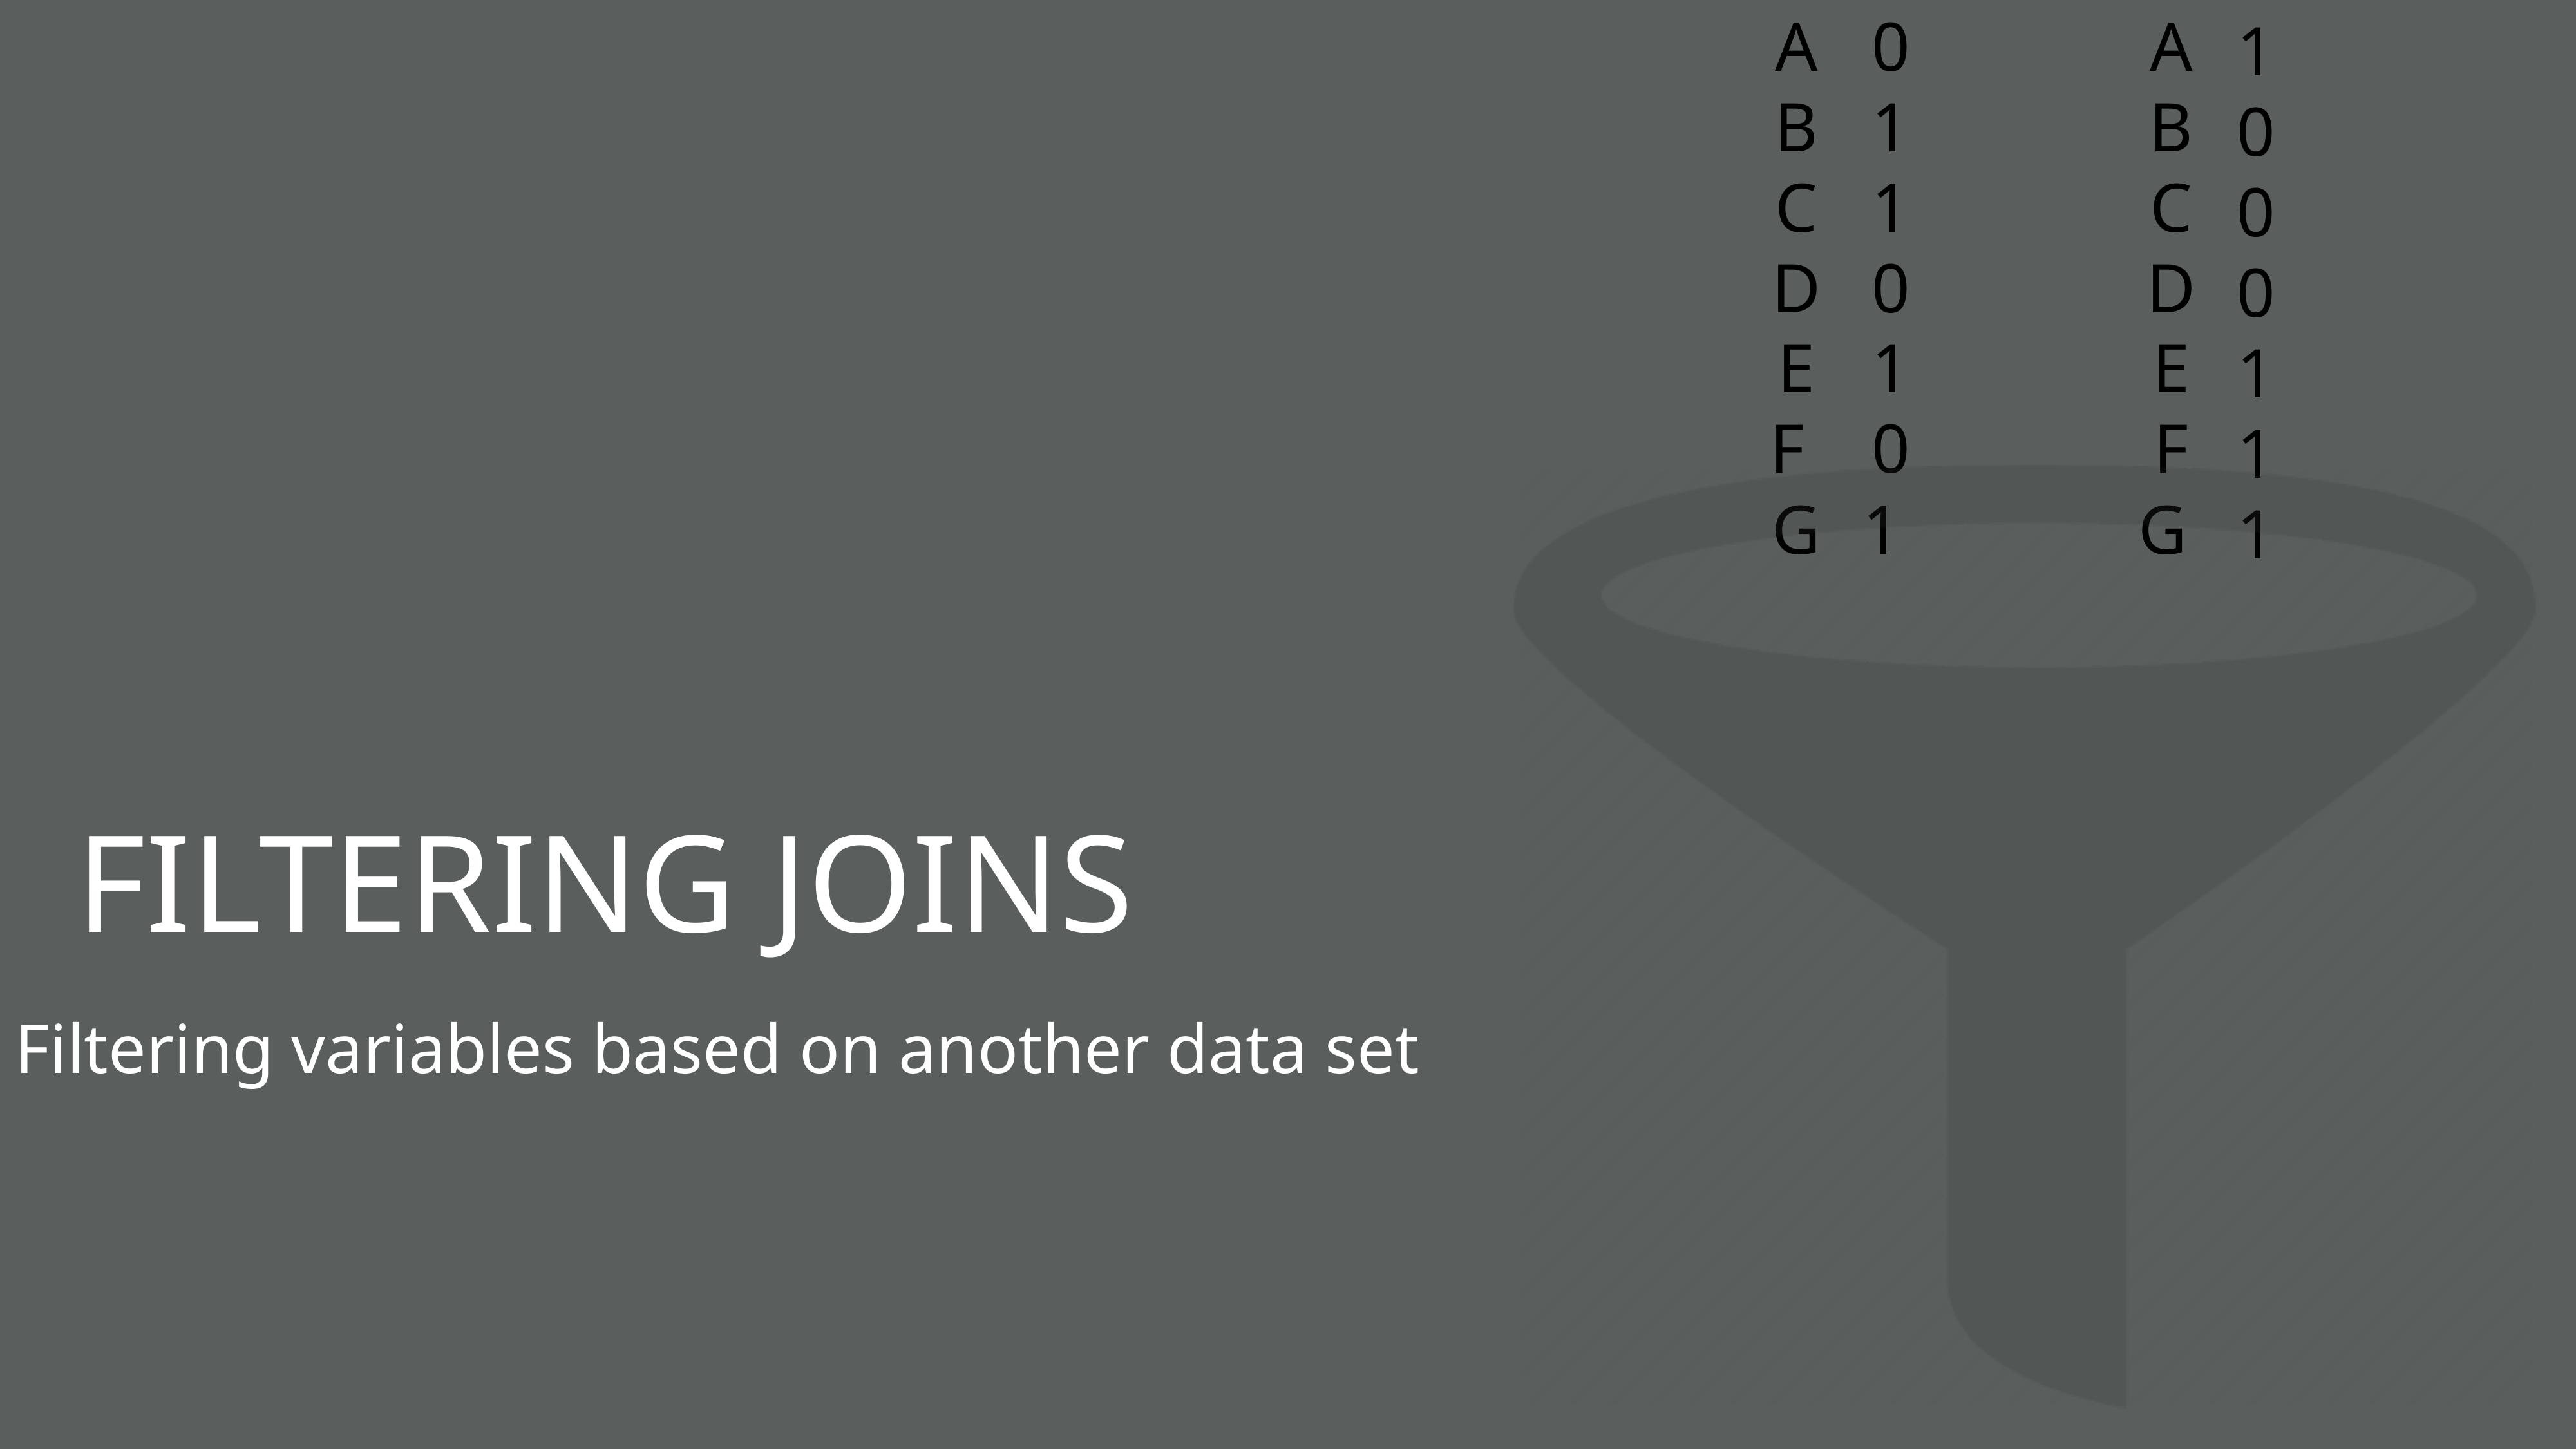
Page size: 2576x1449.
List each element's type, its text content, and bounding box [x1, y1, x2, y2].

text_box A B C D E F G [1765, 0, 1828, 465]
picture [1514, 465, 2536, 1409]
text_box Filtering variables based on another data set [9, 1001, 1426, 1092]
title filtering joins [70, 482, 1514, 965]
text_box 1 0 0 0 1 1 1 [2231, 3, 2281, 465]
text_box 0 1 1 0 1 0 1 [1857, 0, 1924, 465]
text_box A B C D E F G [2132, 0, 2210, 465]
